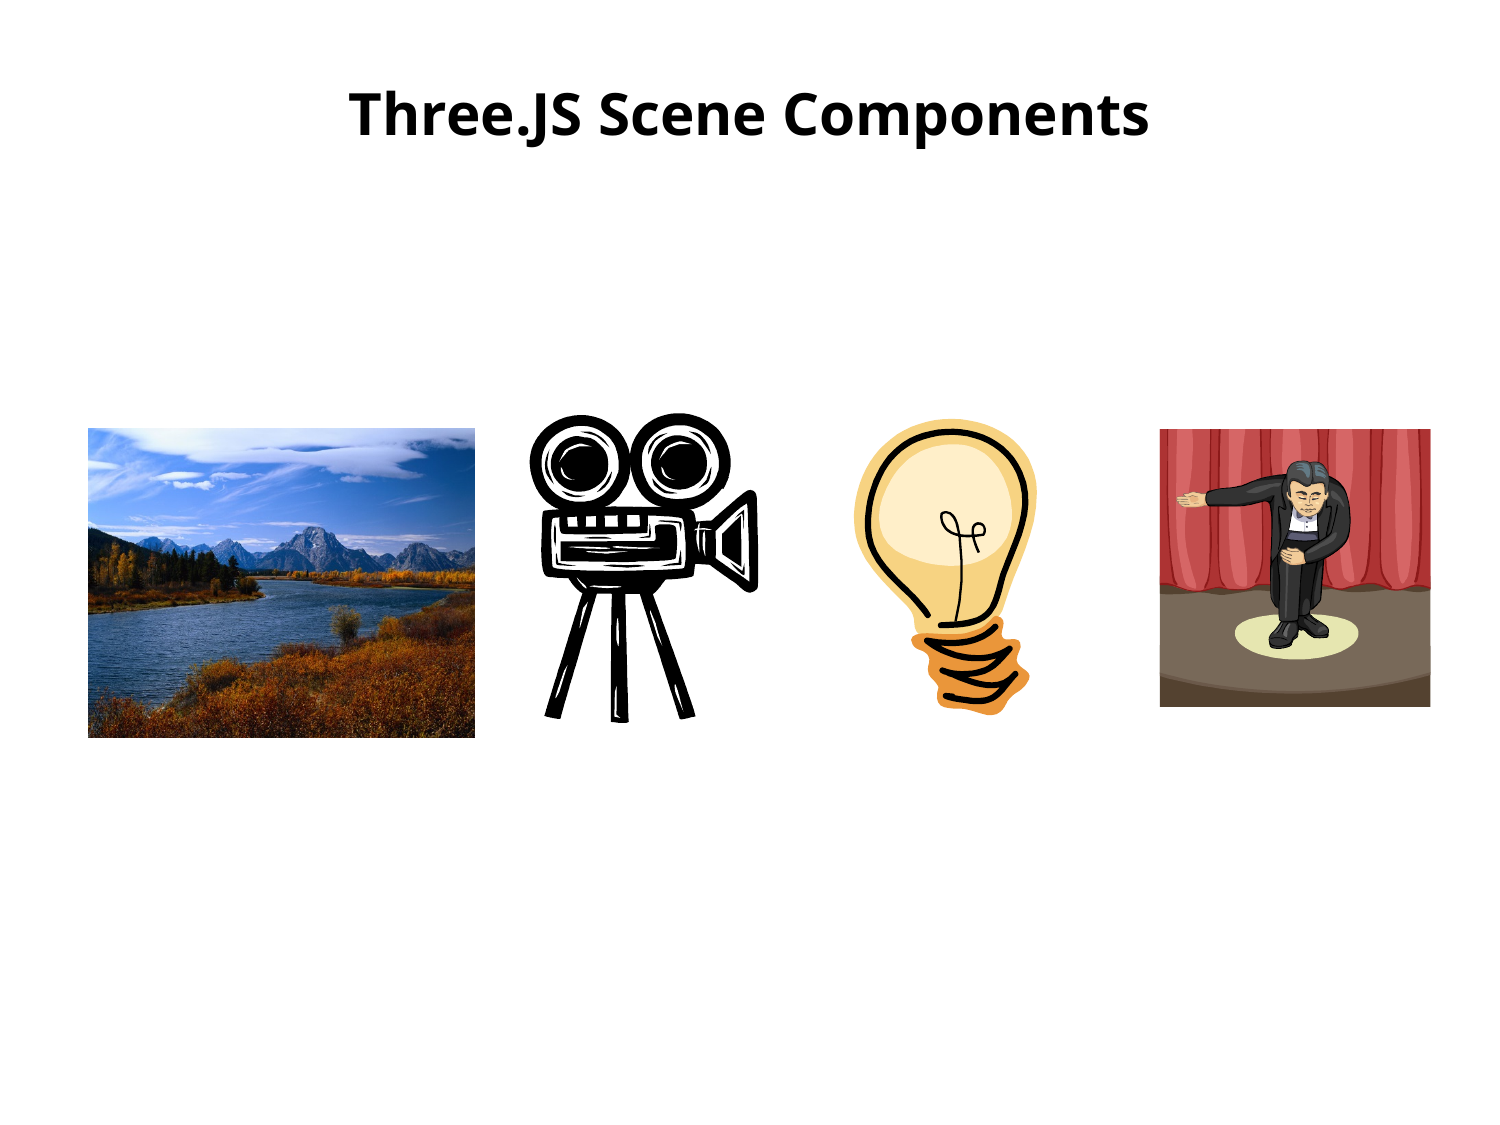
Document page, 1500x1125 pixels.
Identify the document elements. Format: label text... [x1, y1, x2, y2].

picture [847, 415, 1038, 721]
picture [527, 409, 762, 727]
picture [1159, 424, 1436, 712]
title Three.JS Scene Components [74, 49, 1426, 176]
picture [88, 428, 475, 738]
